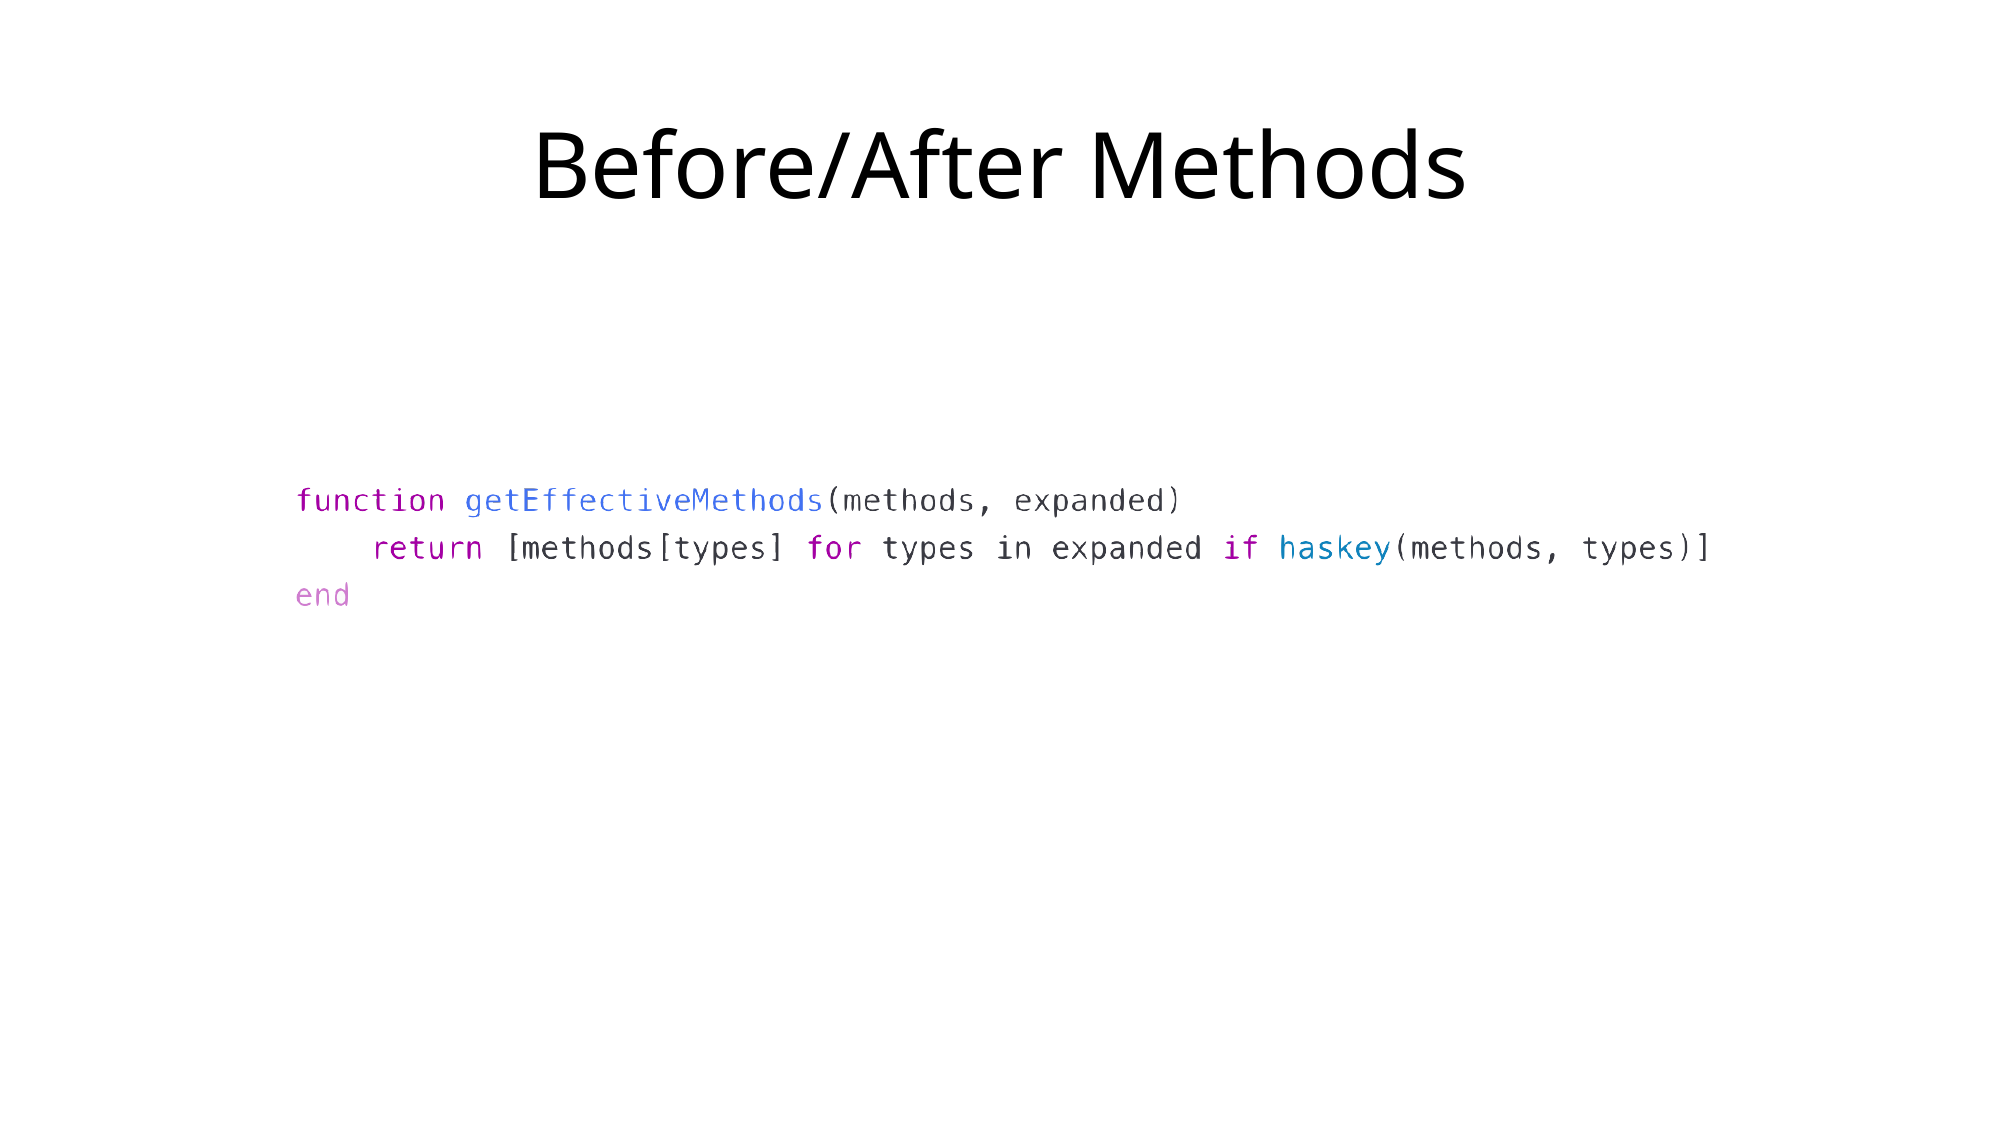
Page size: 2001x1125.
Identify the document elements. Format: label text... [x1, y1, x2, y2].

title Before/After Methods [137, 59, 1863, 278]
picture [280, 467, 1719, 630]
